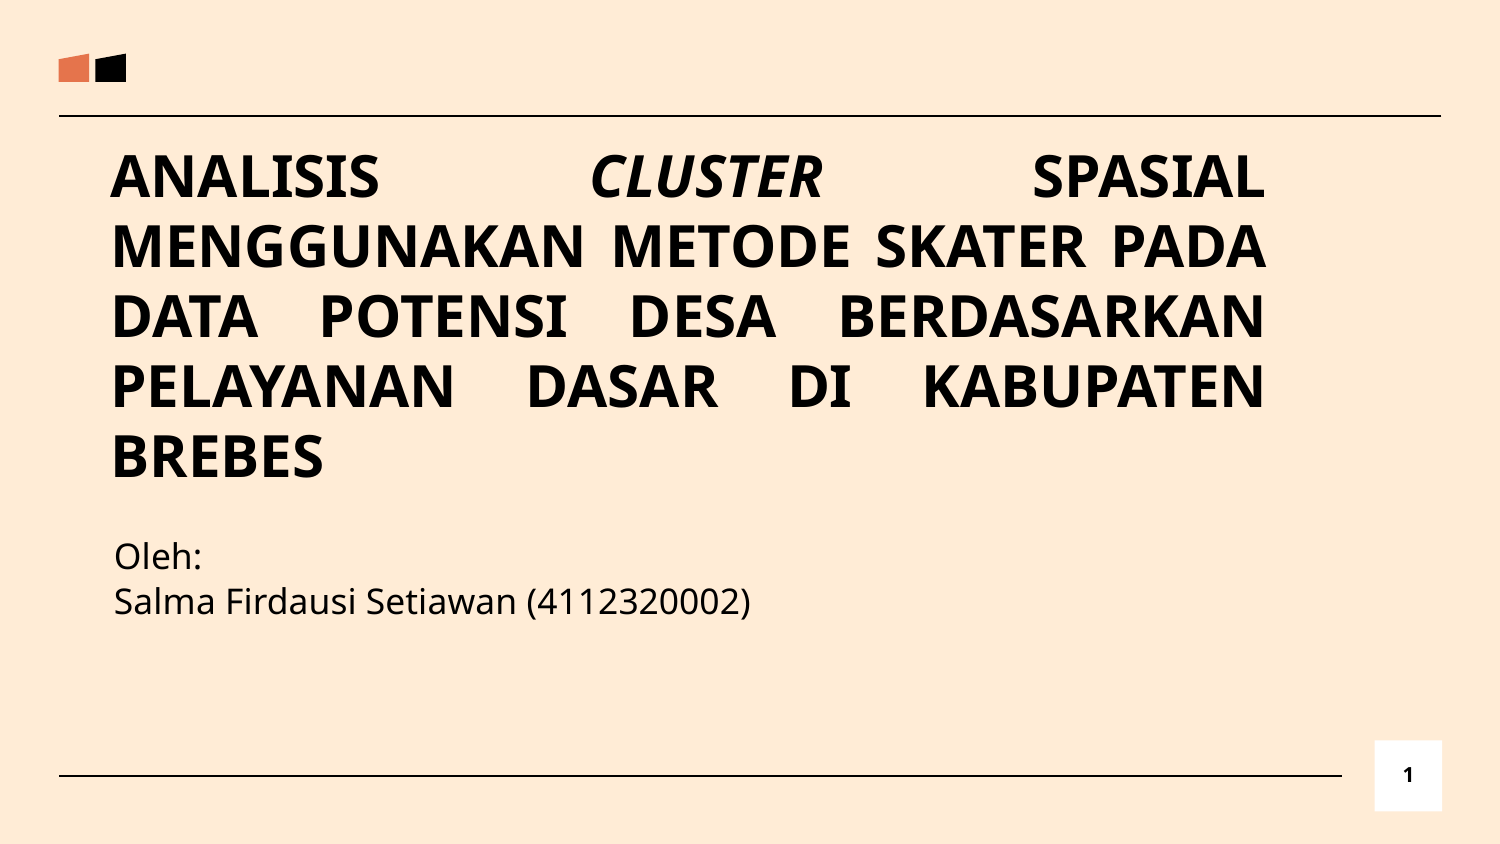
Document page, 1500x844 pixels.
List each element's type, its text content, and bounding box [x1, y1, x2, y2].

title ANALISIS CLUSTER SPASIAL MENGGUNAKAN METODE SKATER PADA DATA POTENSI DESA BERDASARKAN PELAYANAN DASAR DI KABUPATEN BREBES [95, 150, 1282, 479]
text_box [58, 53, 90, 82]
text_box Oleh: Salma Firdausi Setiawan (4112320002) [98, 498, 812, 646]
slide_number 1 [1374, 740, 1443, 812]
text_box [95, 53, 126, 82]
